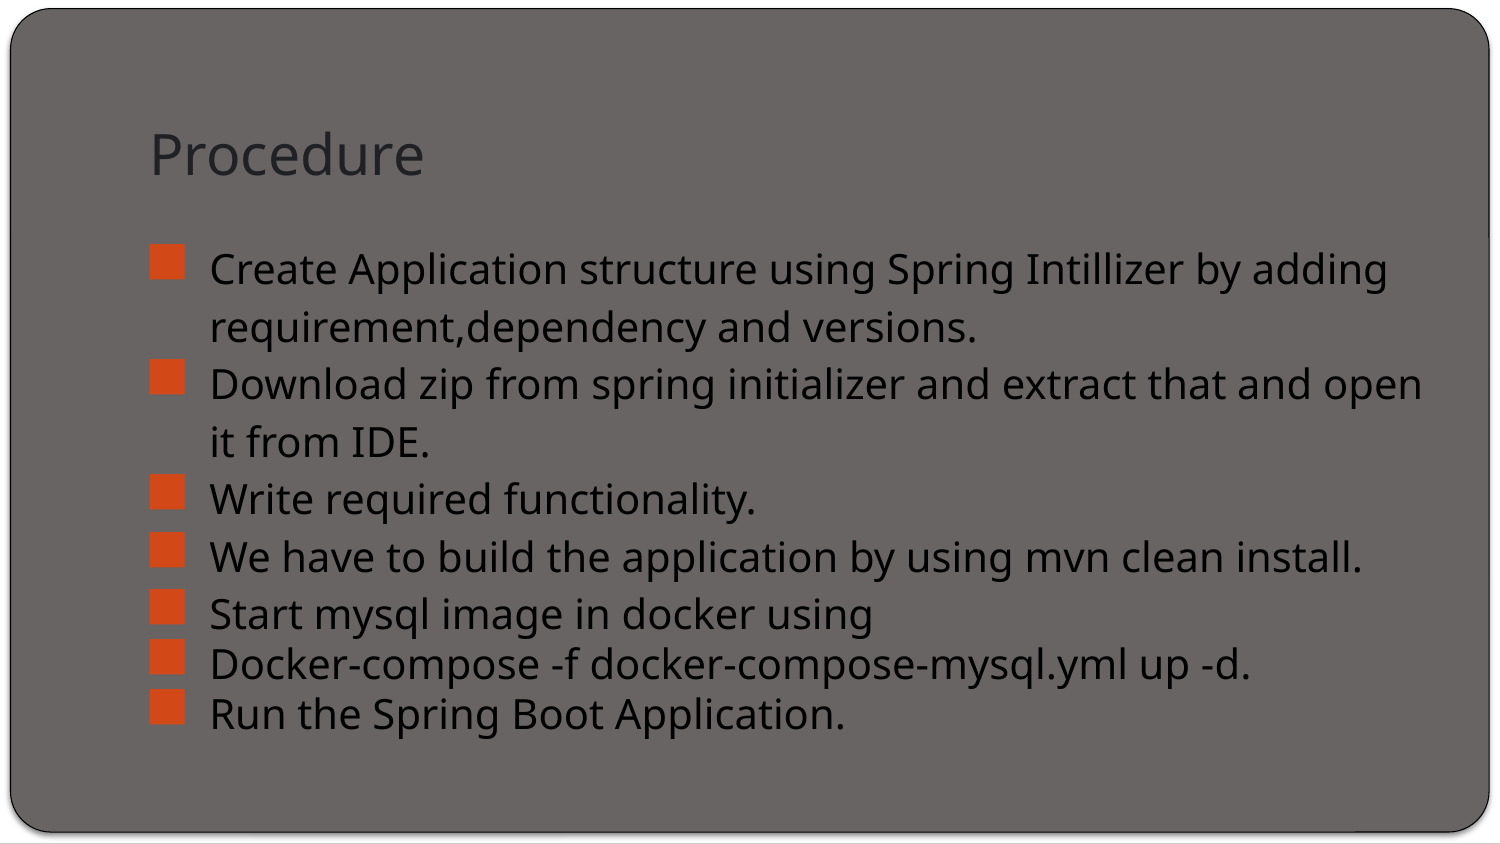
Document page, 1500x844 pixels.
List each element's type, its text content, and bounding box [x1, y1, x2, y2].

title Procedure [134, 103, 1366, 220]
list Create Application structure using Spring Intillizer by adding requirement,dependency and versions. Download zip from spring initializer and extract that and open it from IDE. Write required functionality. We have to build the application by using mvn clean install. Start mysql image in docker using Docker-compose -f docker-compose-mysql.yml up -d. Run the Spring Boot Application. [119, 220, 1446, 761]
